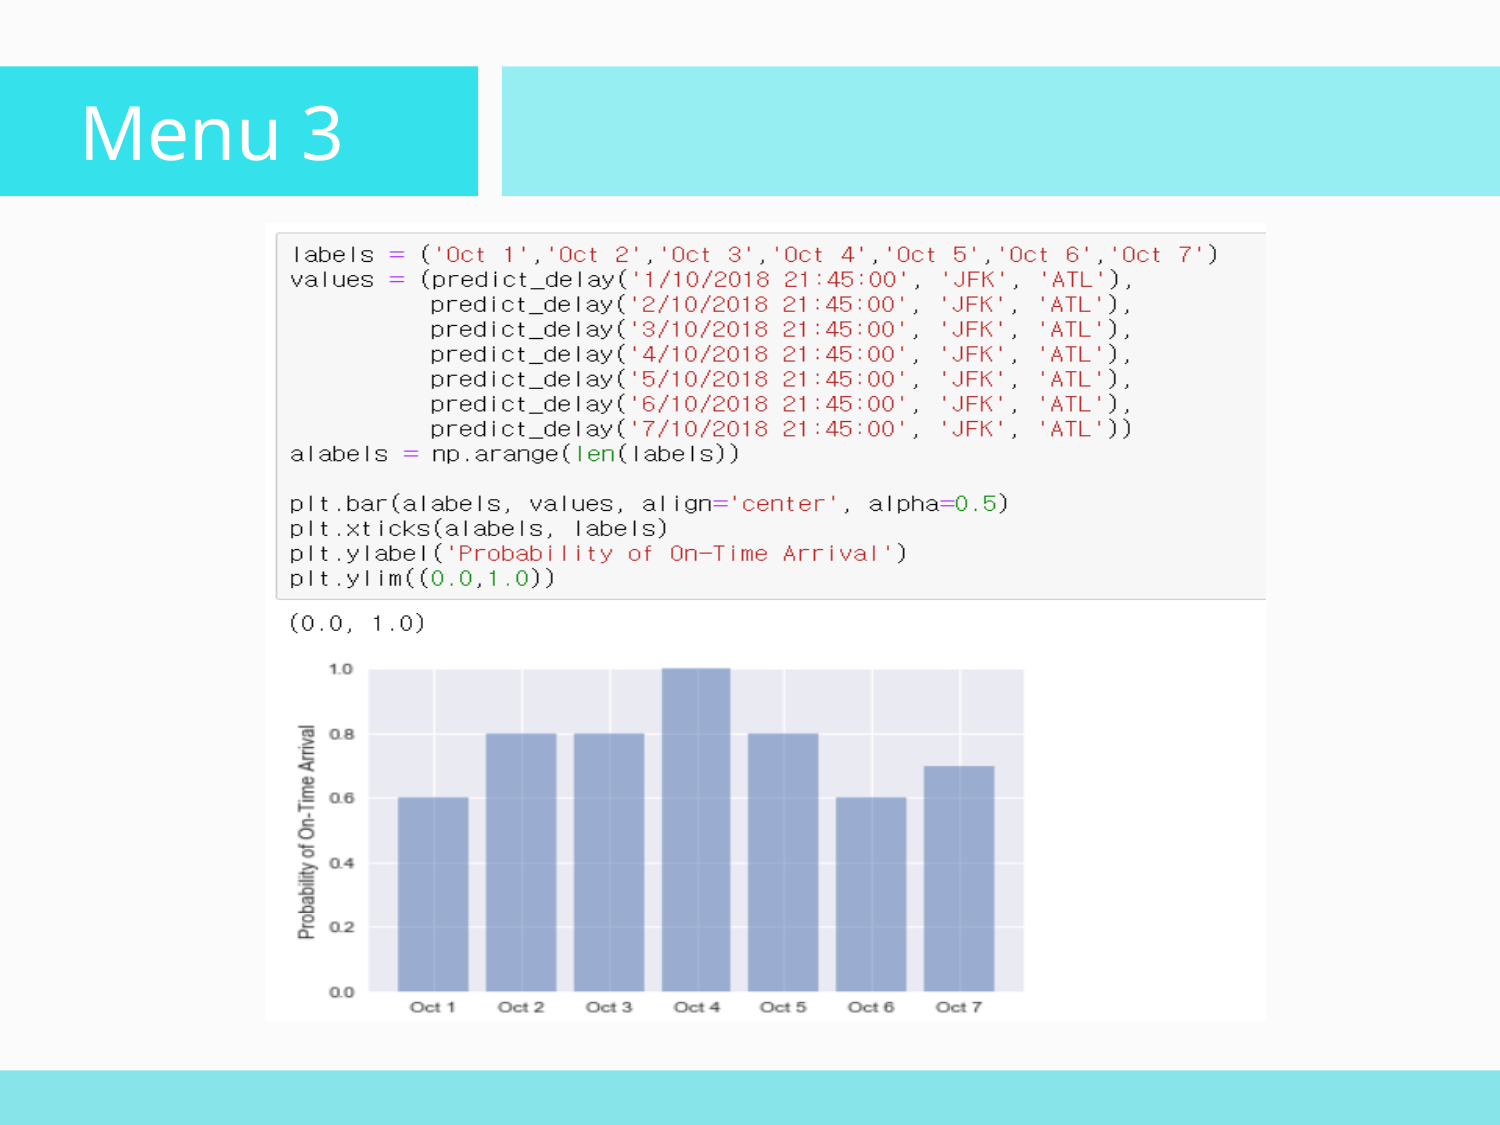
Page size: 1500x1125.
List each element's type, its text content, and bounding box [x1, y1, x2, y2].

text_box Menu 3 [64, 78, 500, 184]
text_box [0, 64, 480, 198]
text_box [500, 64, 1500, 198]
text_box [0, 1068, 1500, 1125]
picture [265, 222, 1266, 1021]
